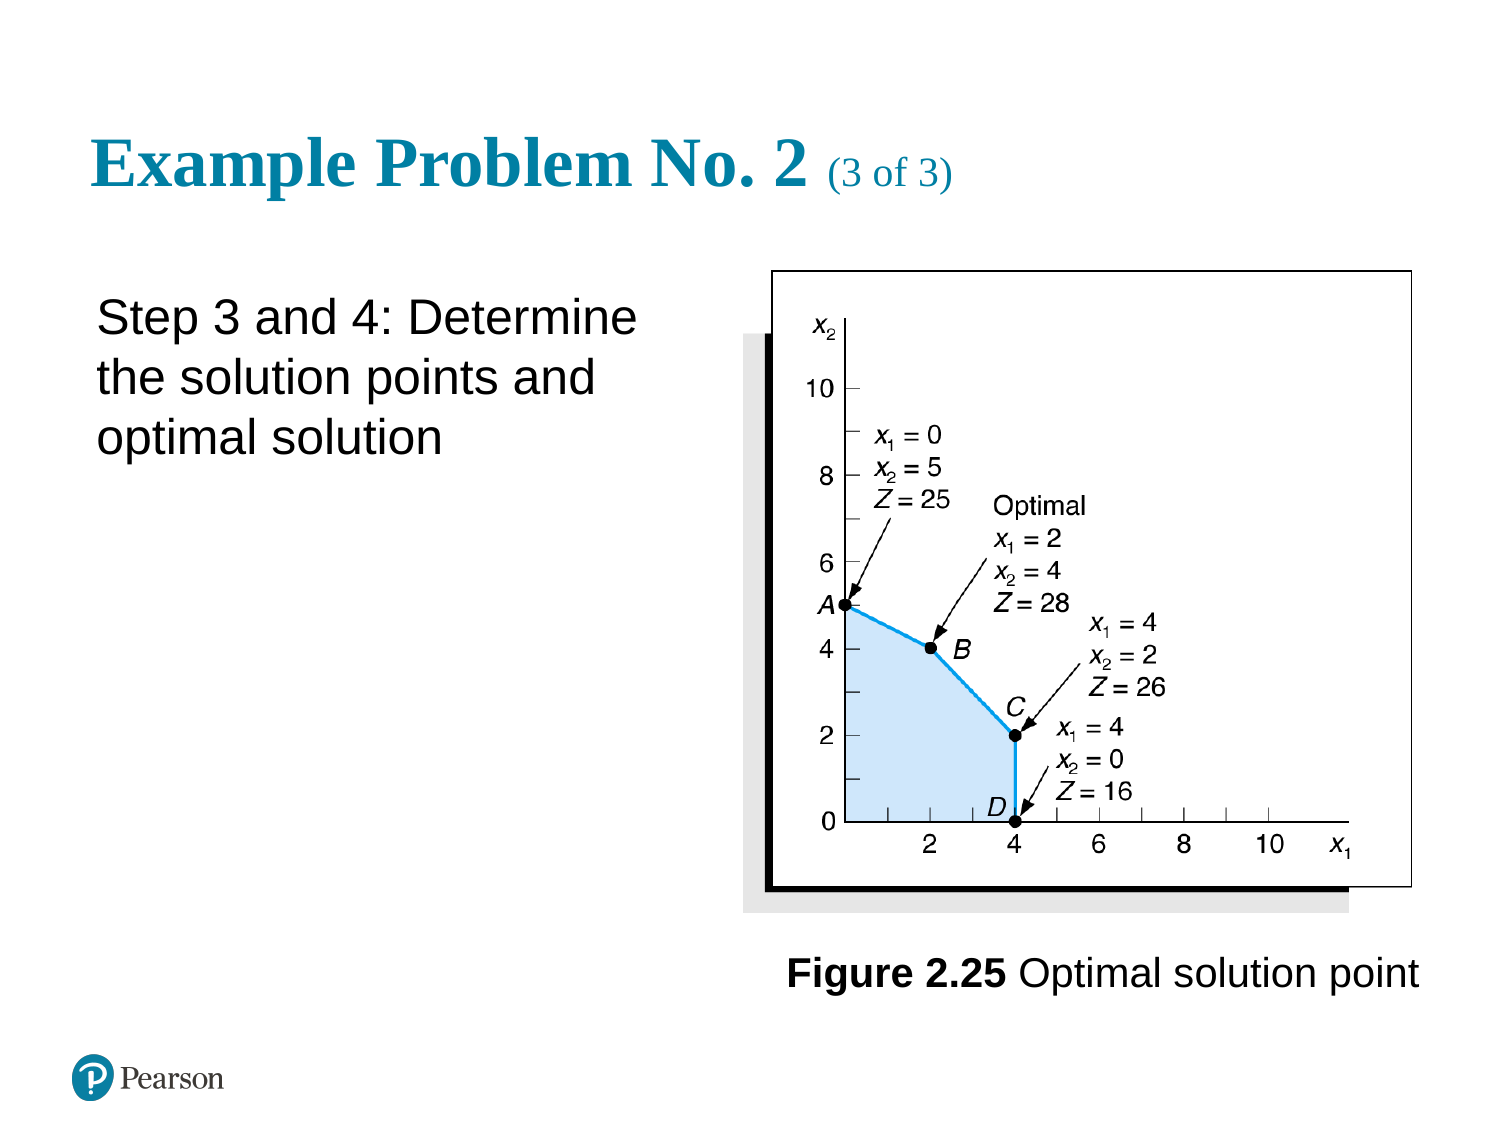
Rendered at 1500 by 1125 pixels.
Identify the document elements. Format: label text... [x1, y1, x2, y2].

picture [72, 1054, 88, 1070]
list Figure 2.25 Optimal solution point [771, 930, 1453, 1006]
picture [98, 1054, 224, 1101]
title Example Problem N o. 2 (3 of 3) [75, 35, 1425, 216]
picture [80, 1063, 106, 1088]
picture [72, 1087, 83, 1101]
list Step 3 and 4: Determine the solution points and optimal solution [81, 269, 706, 460]
picture [743, 270, 1413, 913]
